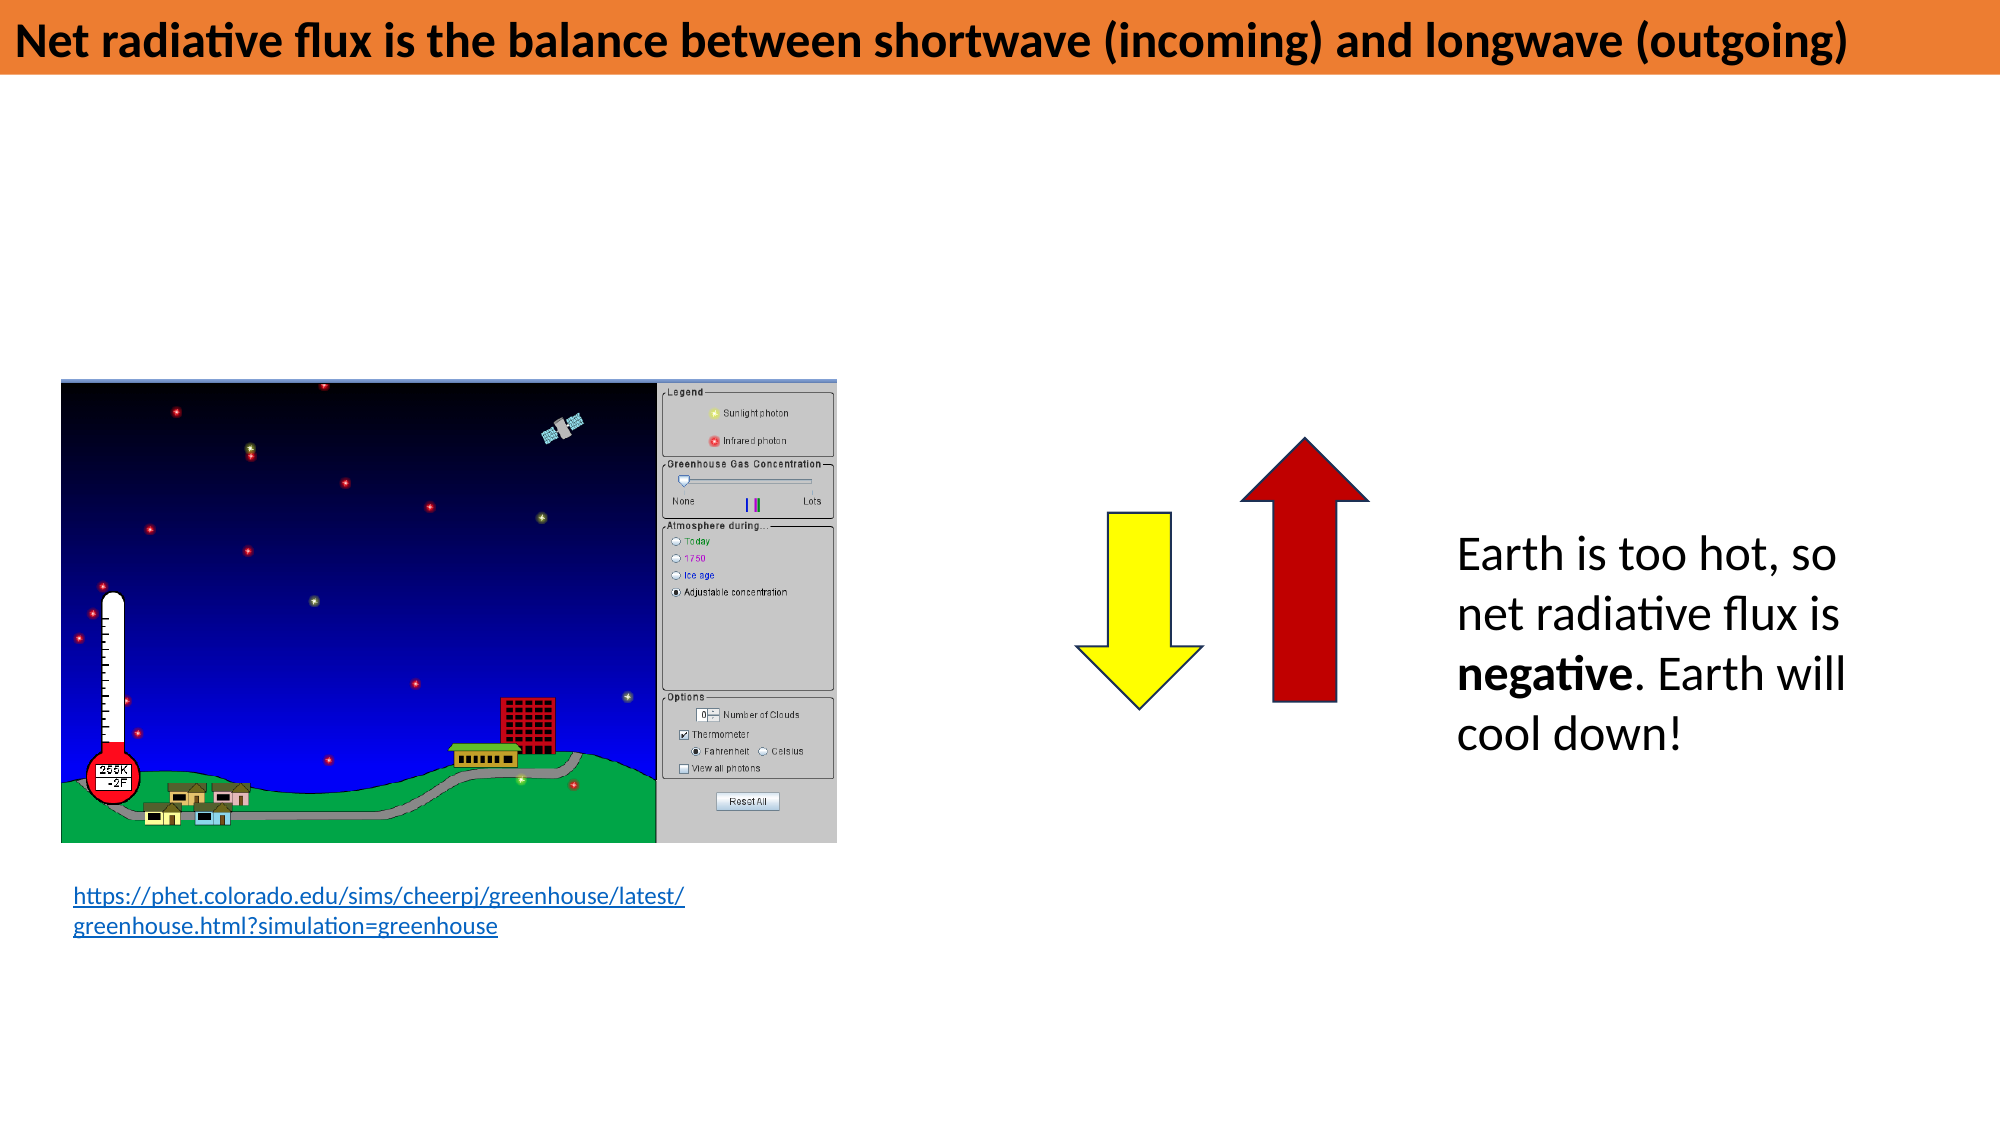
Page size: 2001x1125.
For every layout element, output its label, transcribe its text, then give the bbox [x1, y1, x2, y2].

text_box [1239, 436, 1371, 703]
text_box [1073, 511, 1205, 711]
text_box Net radiative flux is the balance between shortwave (incoming) and longwave (outgoing) [0, 0, 2000, 75]
text_box Earth is too hot, so net radiative flux is negative. Earth will cool down! [1442, 512, 1904, 768]
text_box https://phet.colorado.edu/sims/cheerpj/greenhouse/latest/greenhouse.html?simulation=greenhouse [58, 872, 834, 948]
picture [61, 379, 837, 843]
